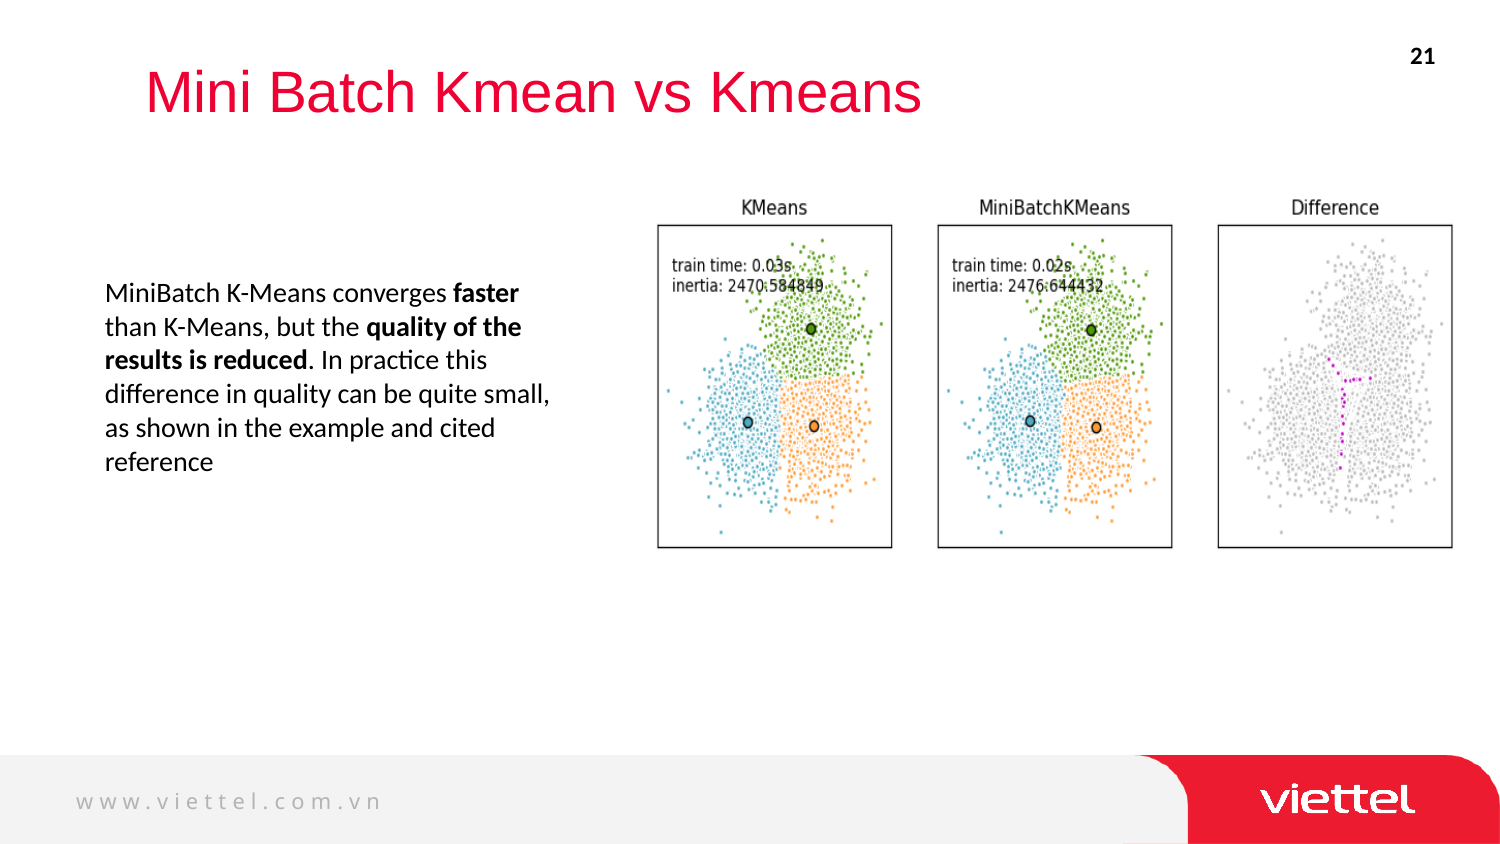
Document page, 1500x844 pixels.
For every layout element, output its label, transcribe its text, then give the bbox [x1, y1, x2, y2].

text_box MiniBatch K-Means converges faster than K-Means, but the quality of the results is reduced. In practice this difference in quality can be quite small, as shown in the example and cited reference [89, 266, 595, 484]
slide_number 21 [1113, 32, 1451, 78]
picture [0, 755, 1500, 844]
text_box Mini Batch Kmean vs Kmeans [130, 46, 1370, 132]
picture [641, 187, 1468, 567]
